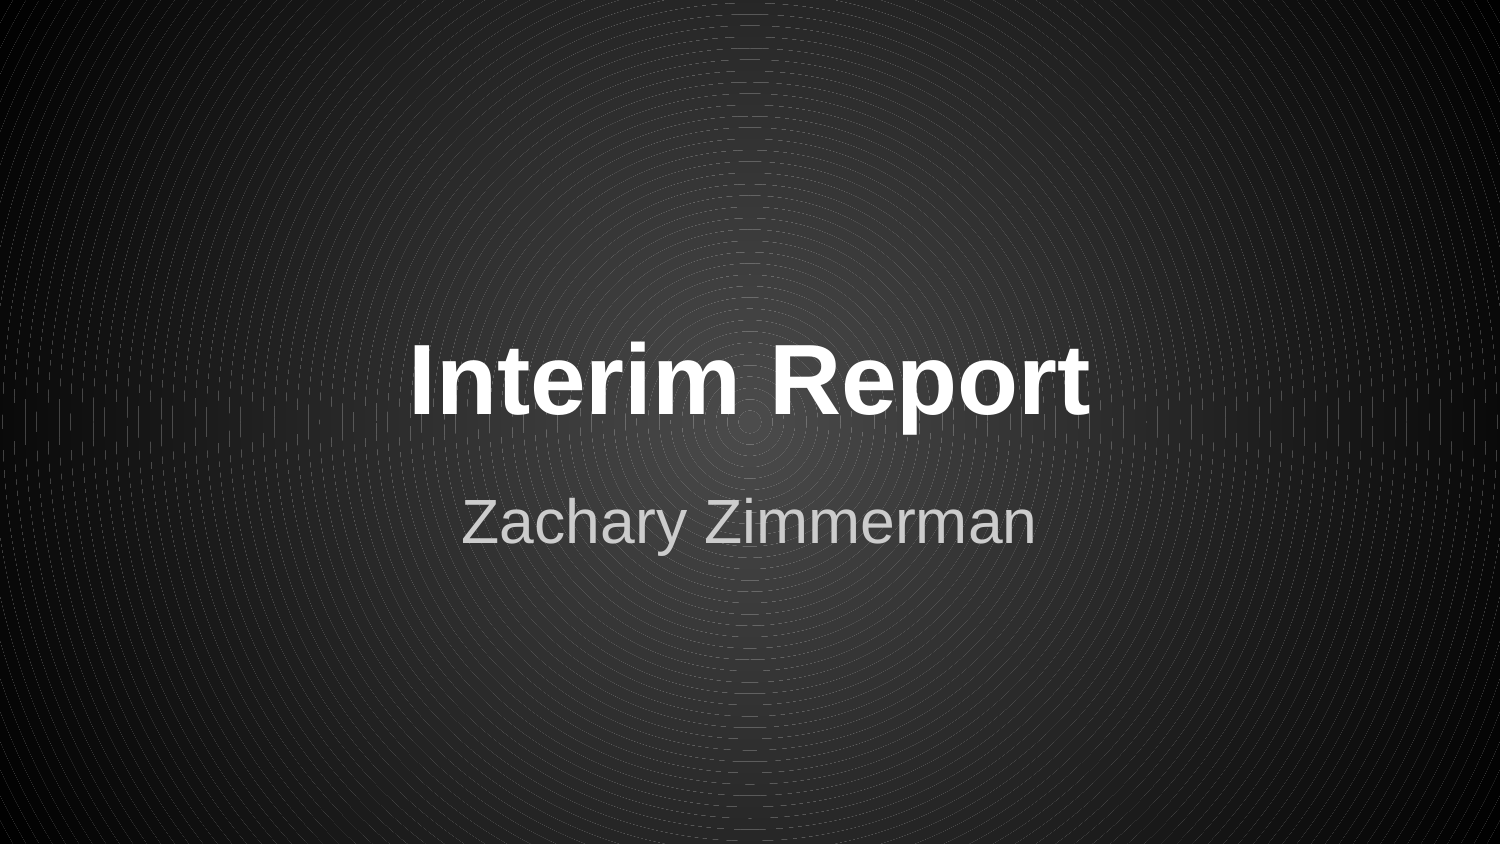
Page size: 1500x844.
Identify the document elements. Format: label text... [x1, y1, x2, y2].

subtitle Zachary Zimmerman [112, 465, 1388, 595]
title Interim Report [112, 259, 1388, 450]
